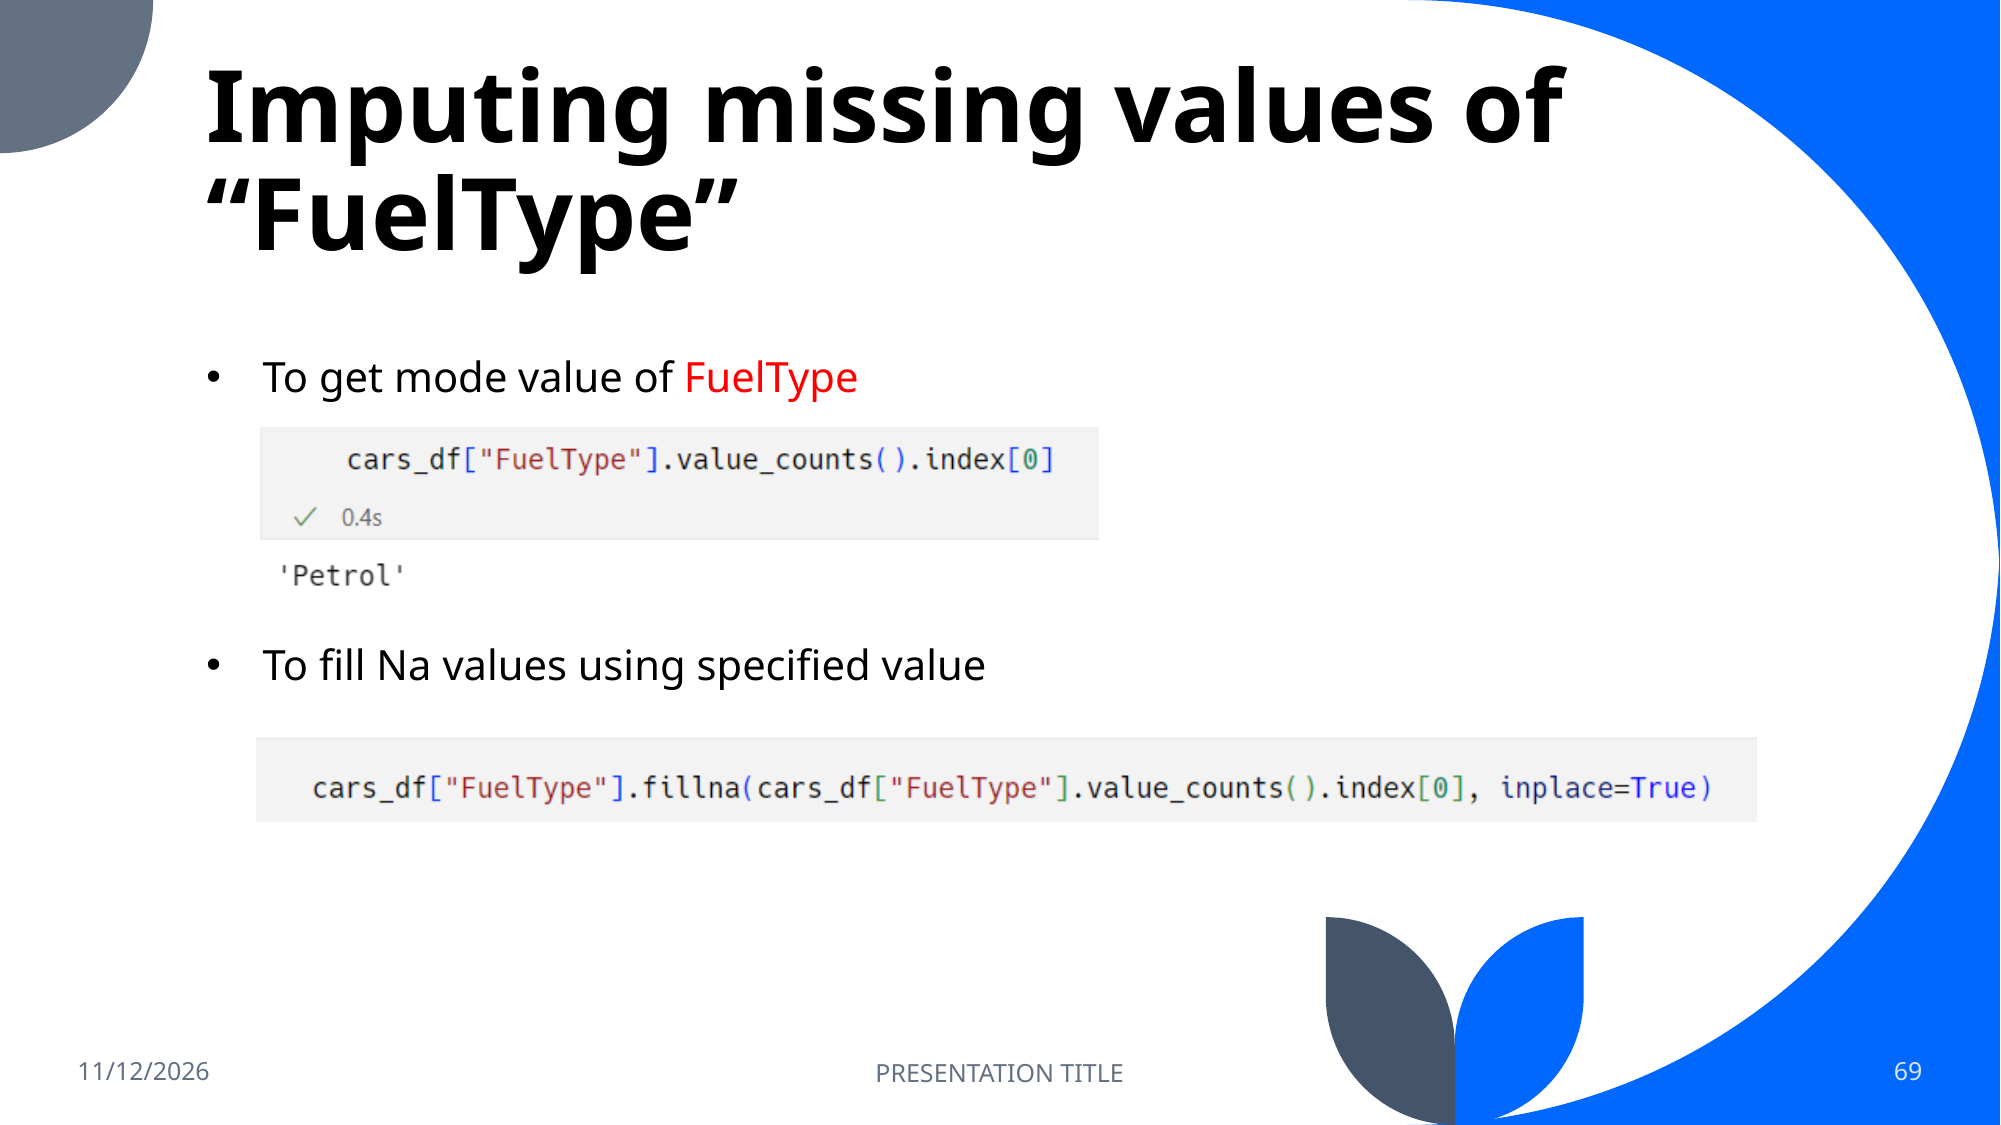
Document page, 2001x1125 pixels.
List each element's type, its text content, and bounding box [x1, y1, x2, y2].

picture [256, 427, 1099, 600]
picture [255, 736, 1757, 822]
title Imputing missing values of “FuelType” [191, 62, 1796, 280]
list To get mode value of FuelType To fill Na values using specified value [191, 318, 1535, 959]
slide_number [62, 1042, 513, 1103]
slide_number 69 [1665, 1042, 1938, 1103]
footer PRESENTATION TITLE [662, 1042, 1338, 1103]
